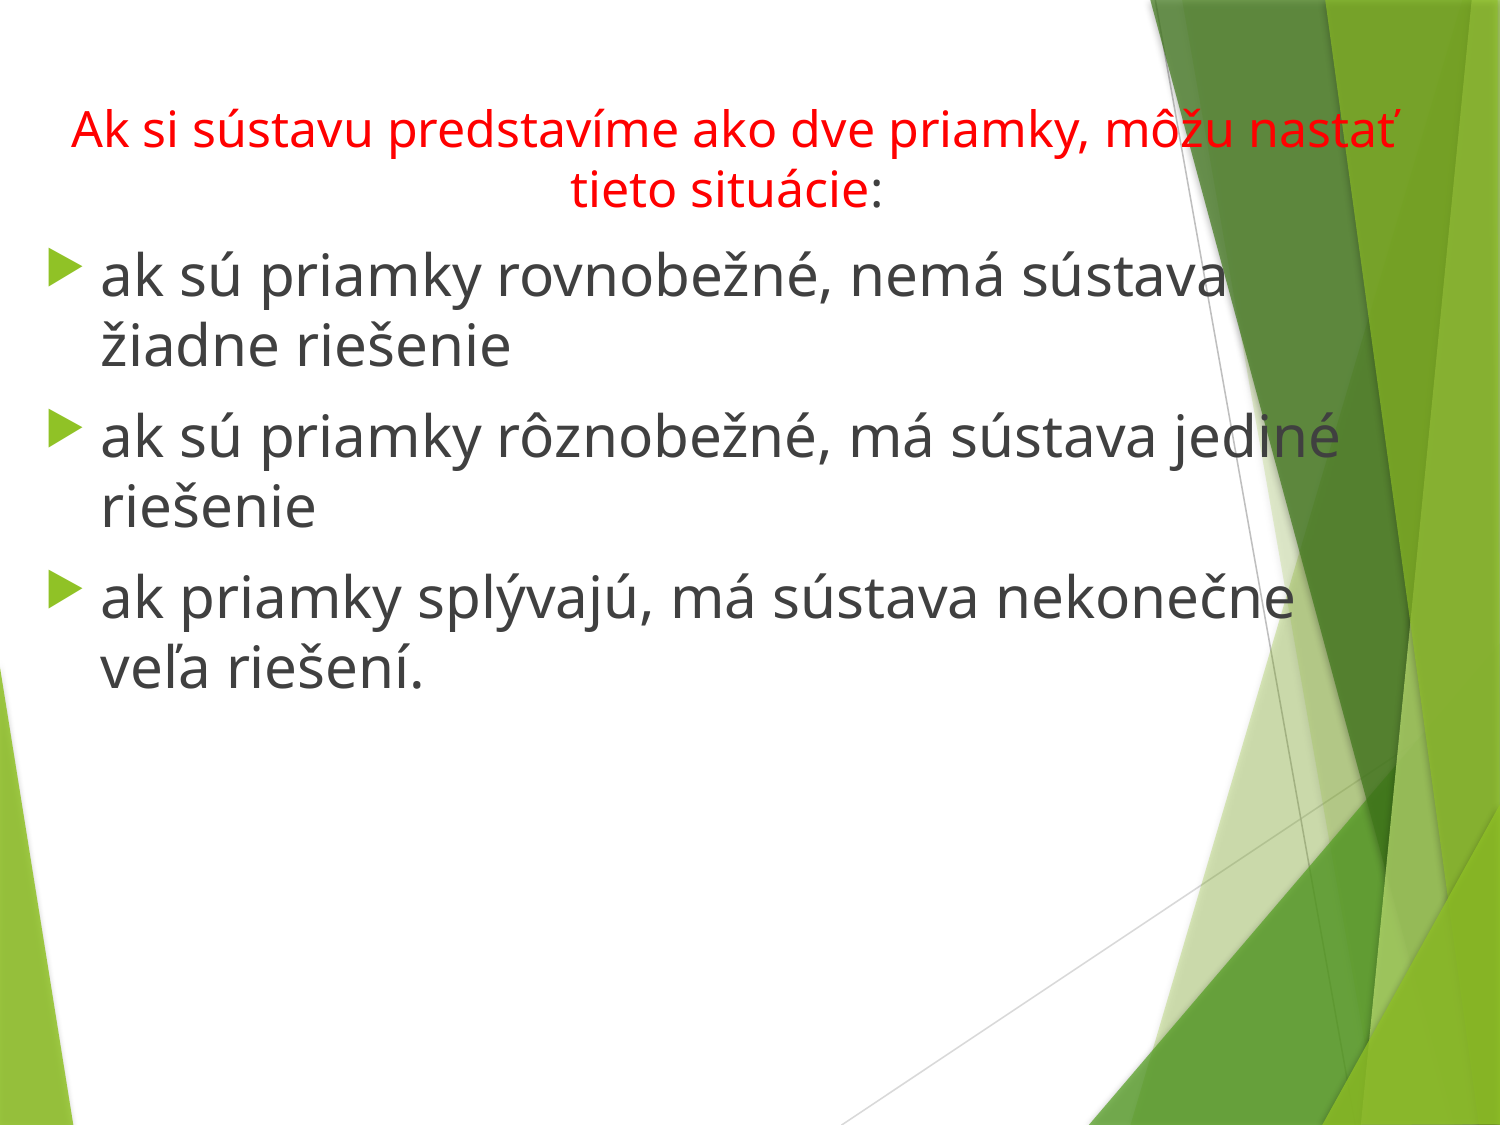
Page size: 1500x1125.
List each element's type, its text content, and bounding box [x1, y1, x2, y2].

title [1104, 78, 1415, 90]
list Ak si sústavu predstavíme ako dve priamky, môžu nastať tieto situácie: ak sú priamky rovnobežné, nemá sústava žiadne riešenie ak sú priamky rôznobežné, má sústava jediné riešenie ak priamky splývajú, má sústava nekonečne veľa riešení. [29, 90, 1427, 1012]
